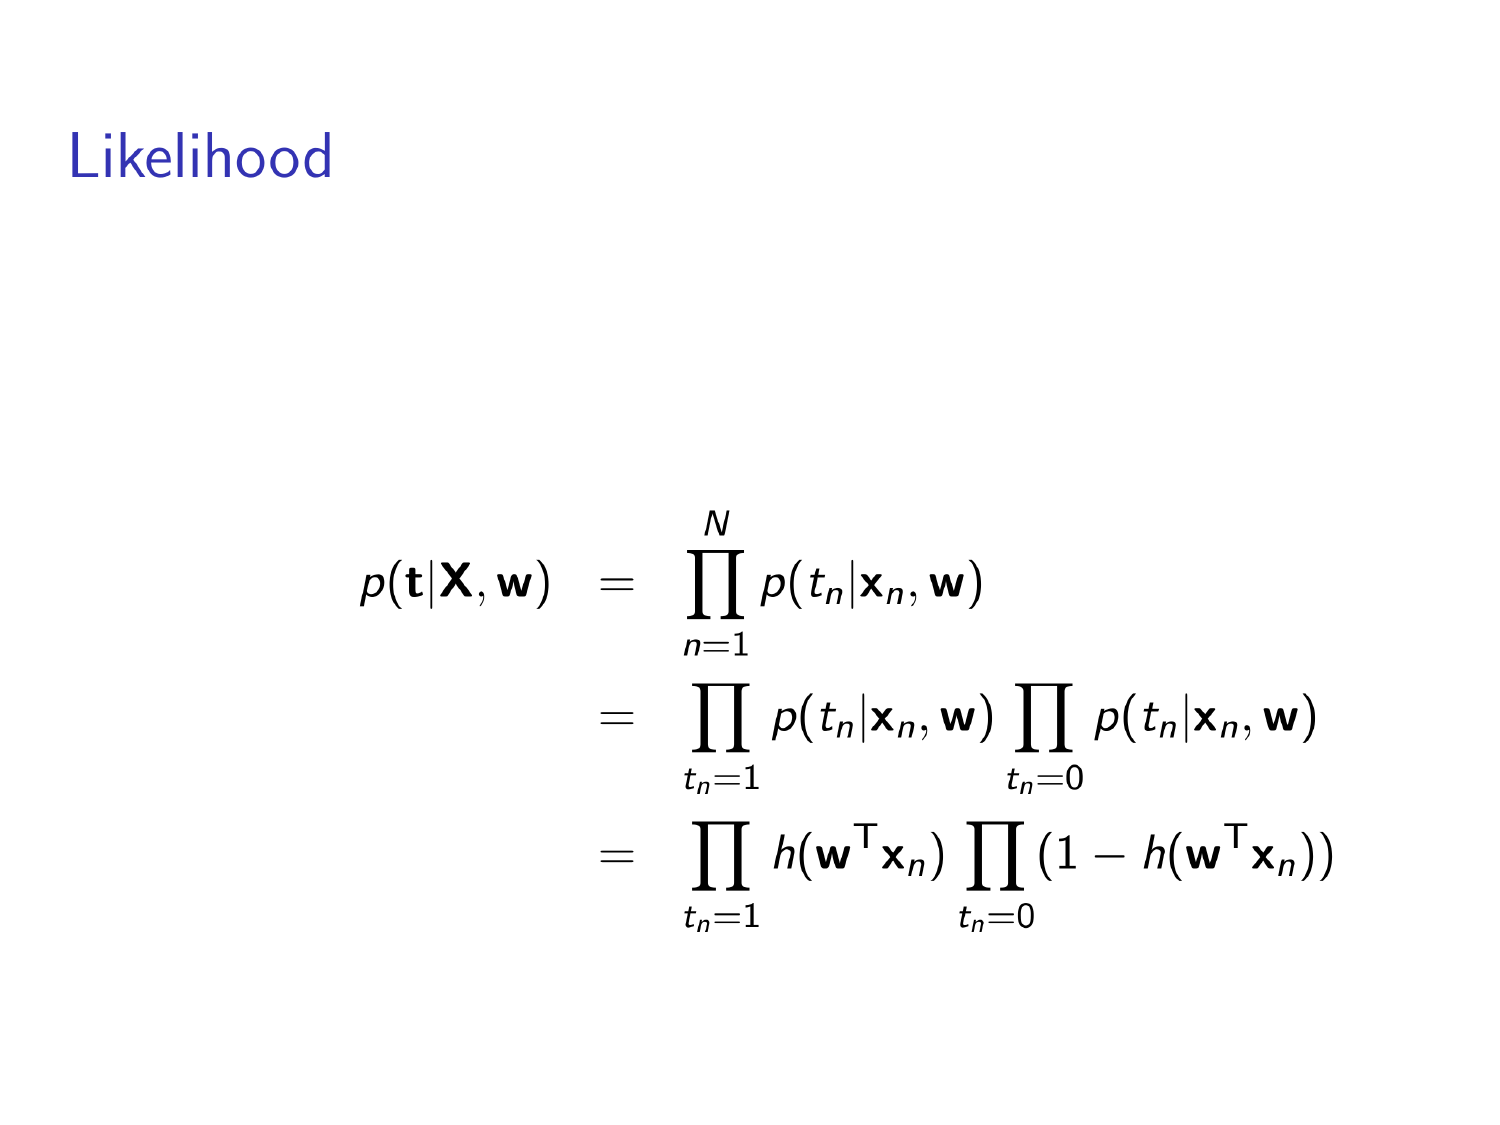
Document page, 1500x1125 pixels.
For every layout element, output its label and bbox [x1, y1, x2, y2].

picture [44, 107, 1443, 1051]
